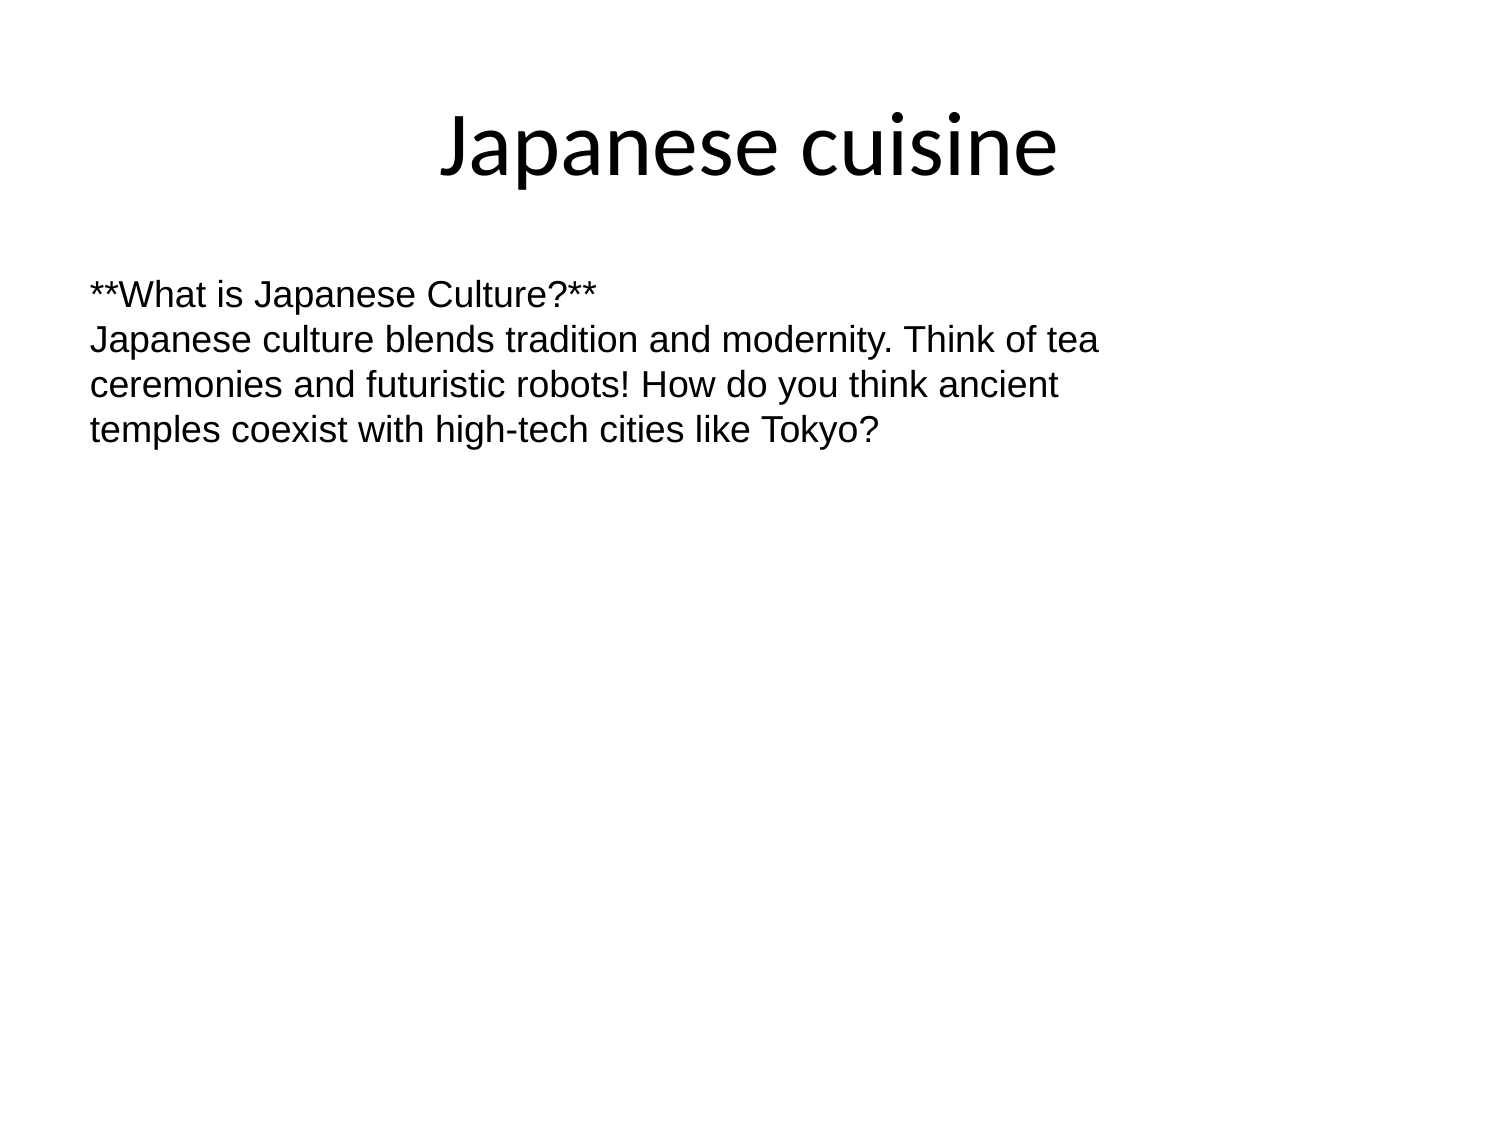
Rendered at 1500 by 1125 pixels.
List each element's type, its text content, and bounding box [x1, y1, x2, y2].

text_box **What is Japanese Culture?** Japanese culture blends tradition and modernity. Think of tea ceremonies and futuristic robots! How do you think ancient temples coexist with high-tech cities like Tokyo? [74, 262, 1155, 458]
title Japanese cuisine [75, 45, 1425, 233]
